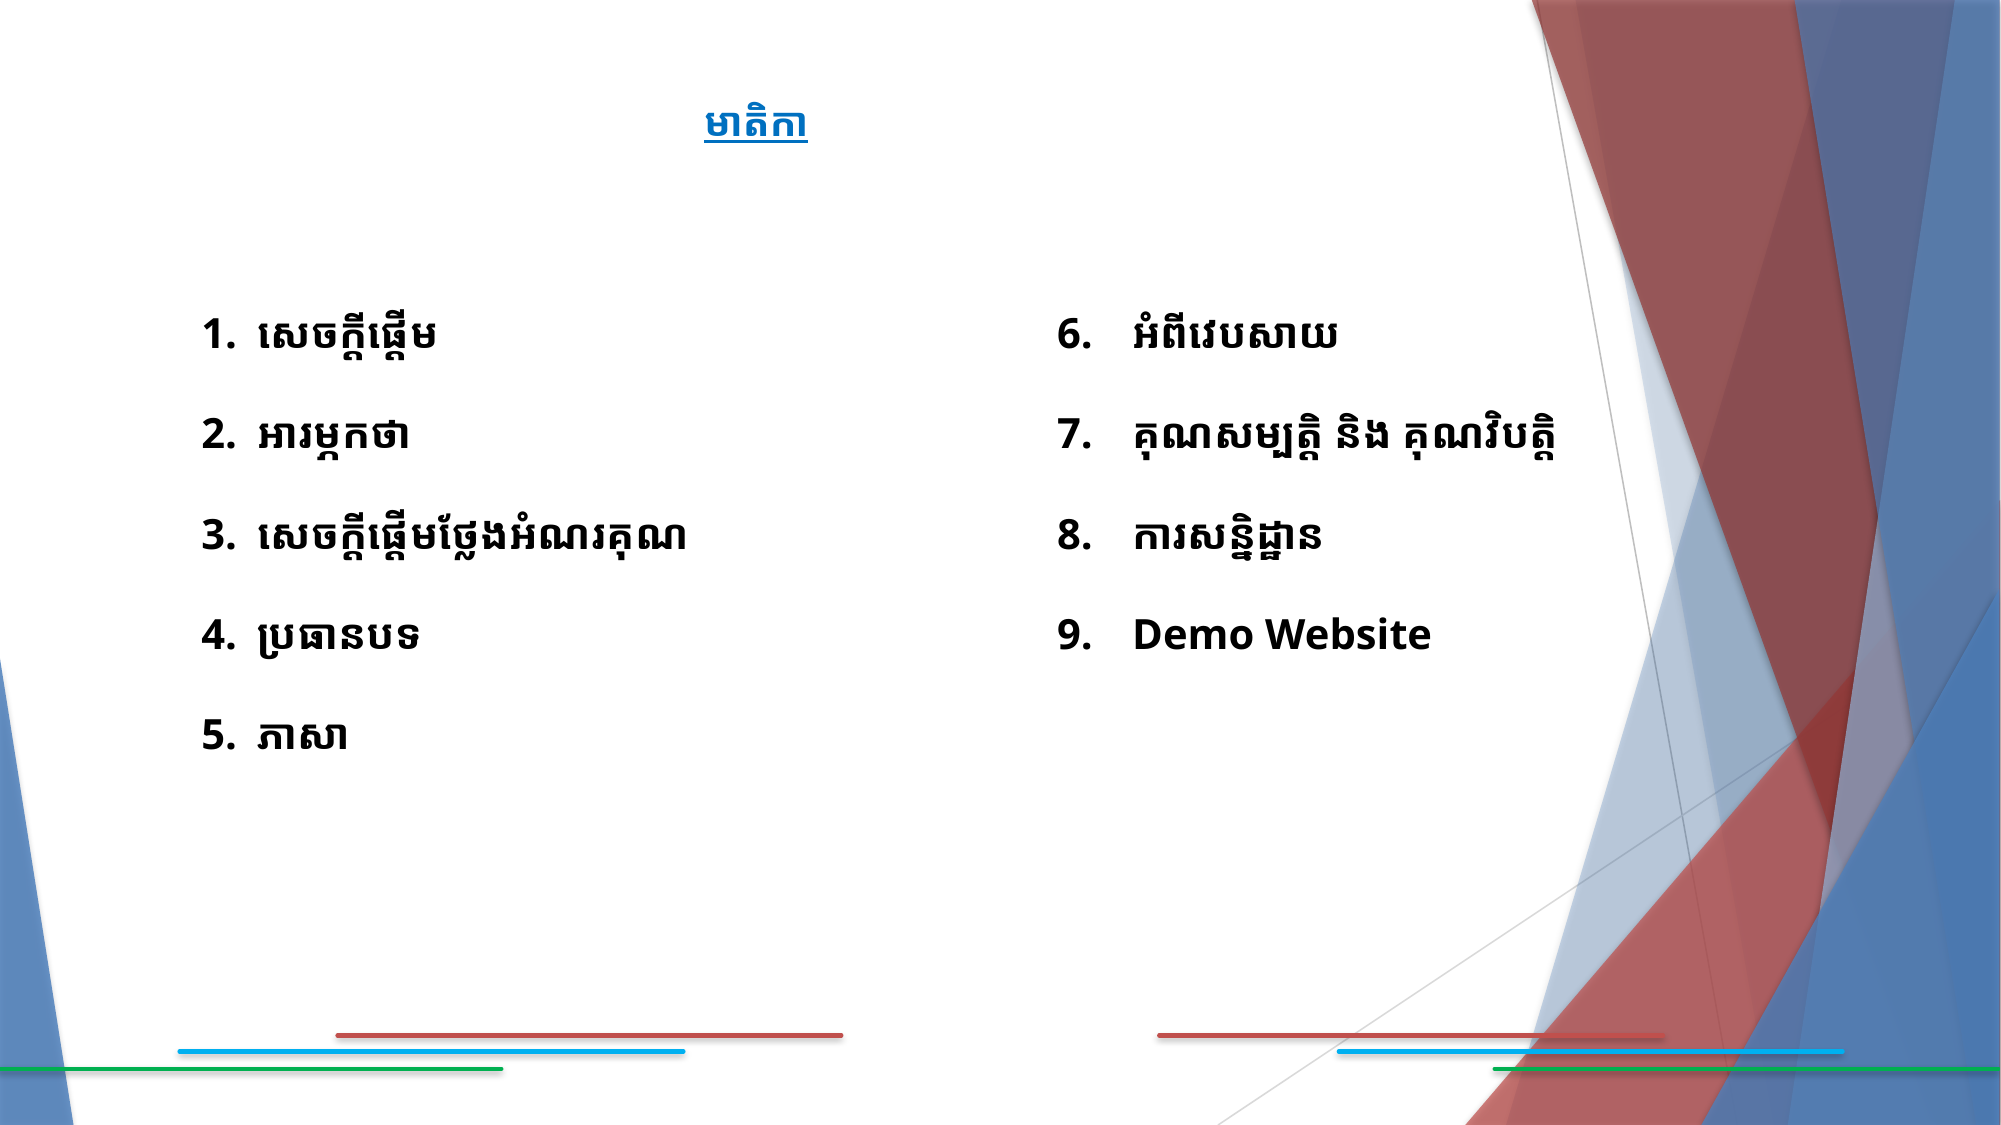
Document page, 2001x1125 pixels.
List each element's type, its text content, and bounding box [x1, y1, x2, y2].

text_box [756, 890, 1247, 1109]
title មាតិកា [358, 89, 1154, 201]
text_box អំពីវេបសាយ គុណសម្បត្តិ និង គុណវិបត្តិ ការសន្និដ្ឋាន Demo Website [1042, 249, 1636, 765]
text_box សេចក្ដីផ្ដើម អារម្ភកថា សេចក្ដីផ្ដើមថ្លែងអំណរគុណ ប្រធានបទ ភាសា​ [186, 249, 842, 765]
